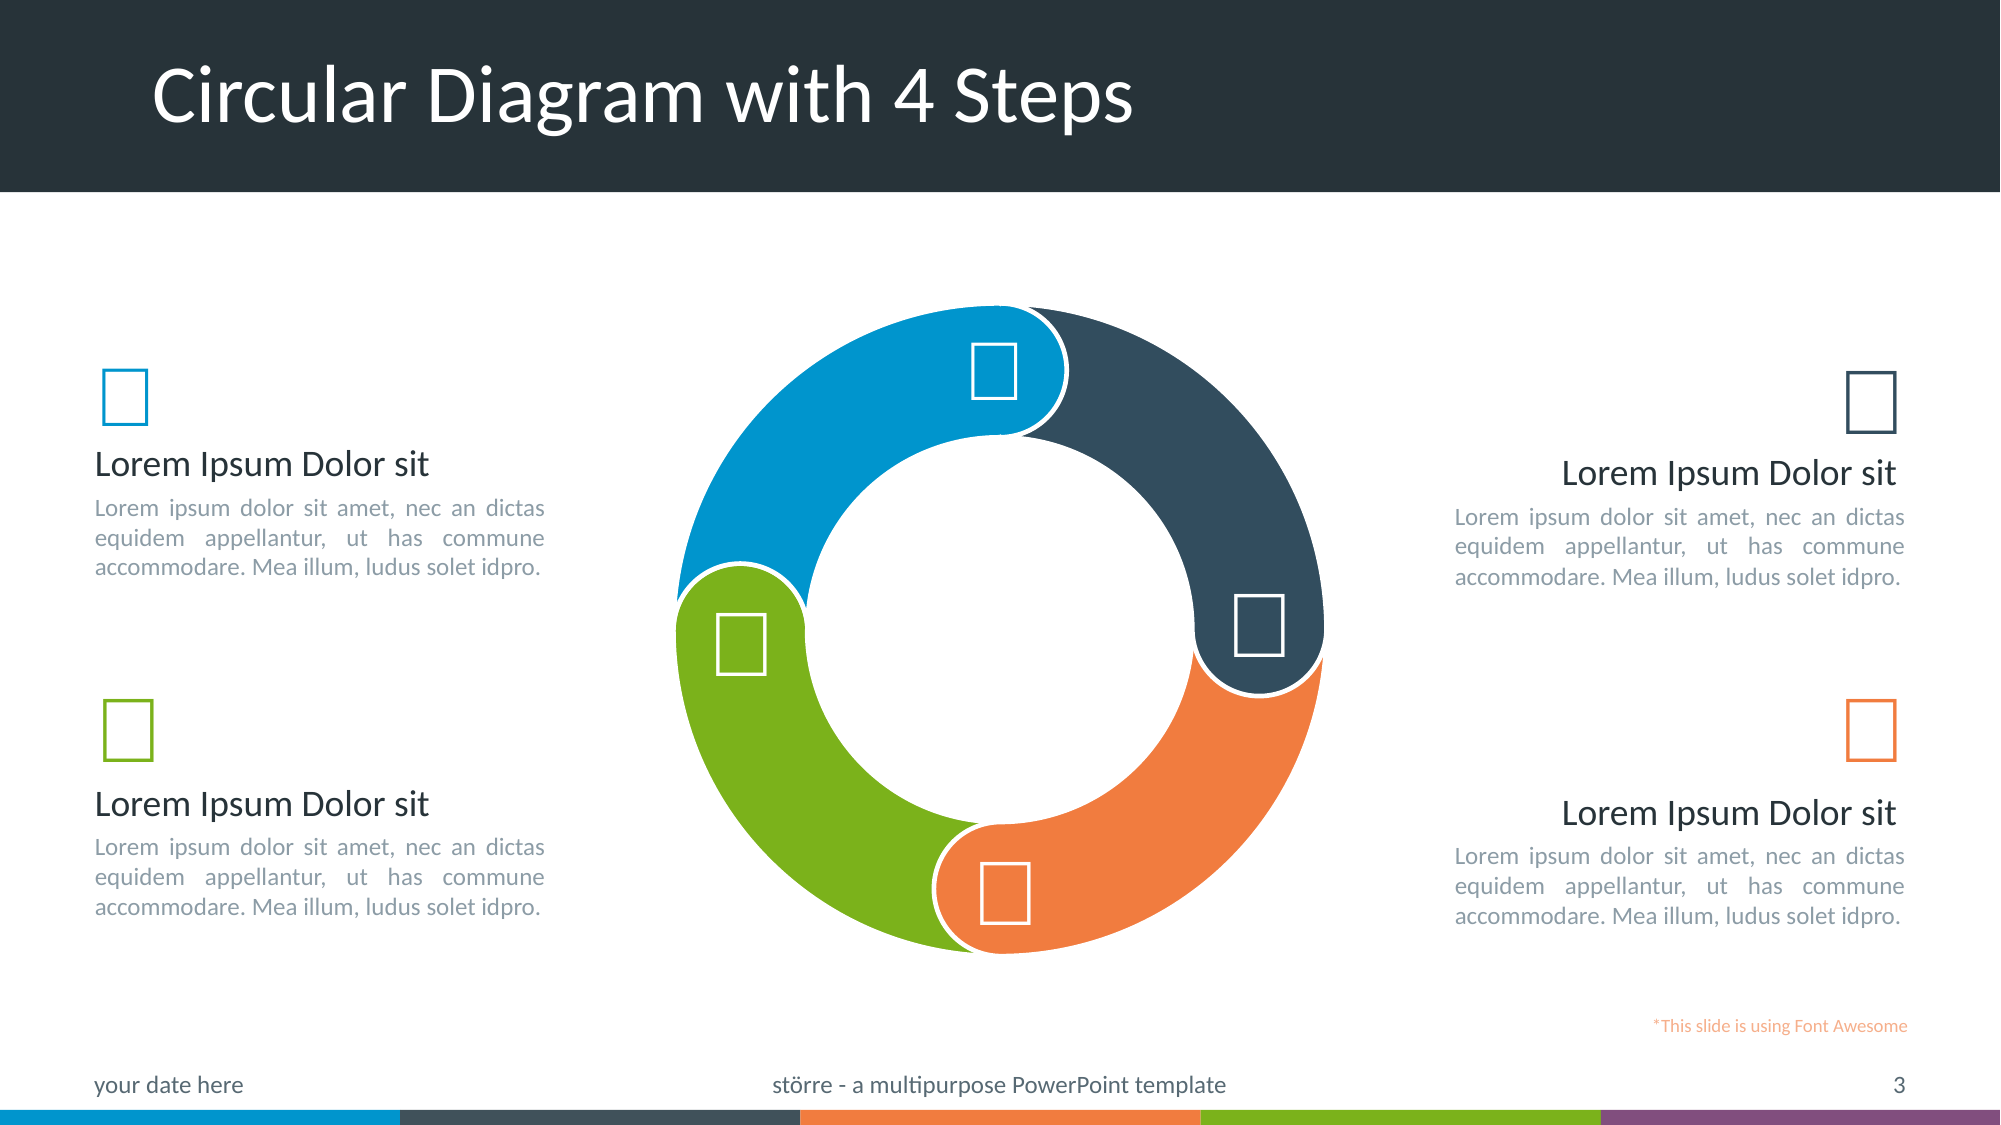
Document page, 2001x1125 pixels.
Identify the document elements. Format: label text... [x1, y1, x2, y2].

text_box Lorem Ipsum Dolor sit [79, 431, 522, 483]
slide_number your date here [79, 1060, 530, 1107]
text_box *This slide is using Font Awesome [1634, 1005, 1926, 1044]
text_box Lorem ipsum dolor sit amet, nec an dictas equidem appellantur, ut has commune accommodare. Mea illum, ludus solet idpro. [79, 483, 561, 589]
text_box  [1805, 663, 1921, 788]
text_box Lorem ipsum dolor sit amet, nec an dictas equidem appellantur, ut has commune accommodare. Mea illum, ludus solet idpro. [79, 823, 561, 929]
text_box Lorem ipsum dolor sit amet, nec an dictas equidem appellantur, ut has commune accommodare. Mea illum, ludus solet idpro. [1439, 832, 1921, 938]
text_box  [79, 663, 196, 788]
slide_number ‹#› [1470, 1060, 1921, 1107]
text_box  [79, 335, 196, 451]
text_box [673, 303, 1327, 957]
text_box Lorem Ipsum Dolor sit [1479, 440, 1921, 492]
title Circular Diagram with 4 Steps [137, 40, 1863, 151]
footer större - a multipurpose PowerPoint template [662, 1060, 1338, 1107]
text_box Lorem Ipsum Dolor sit [79, 771, 522, 823]
text_box Lorem ipsum dolor sit amet, nec an dictas equidem appellantur, ut has commune accommodare. Mea illum, ludus solet idpro. [1439, 492, 1921, 598]
text_box Lorem Ipsum Dolor sit [1479, 780, 1921, 832]
text_box  [1805, 335, 1921, 461]
